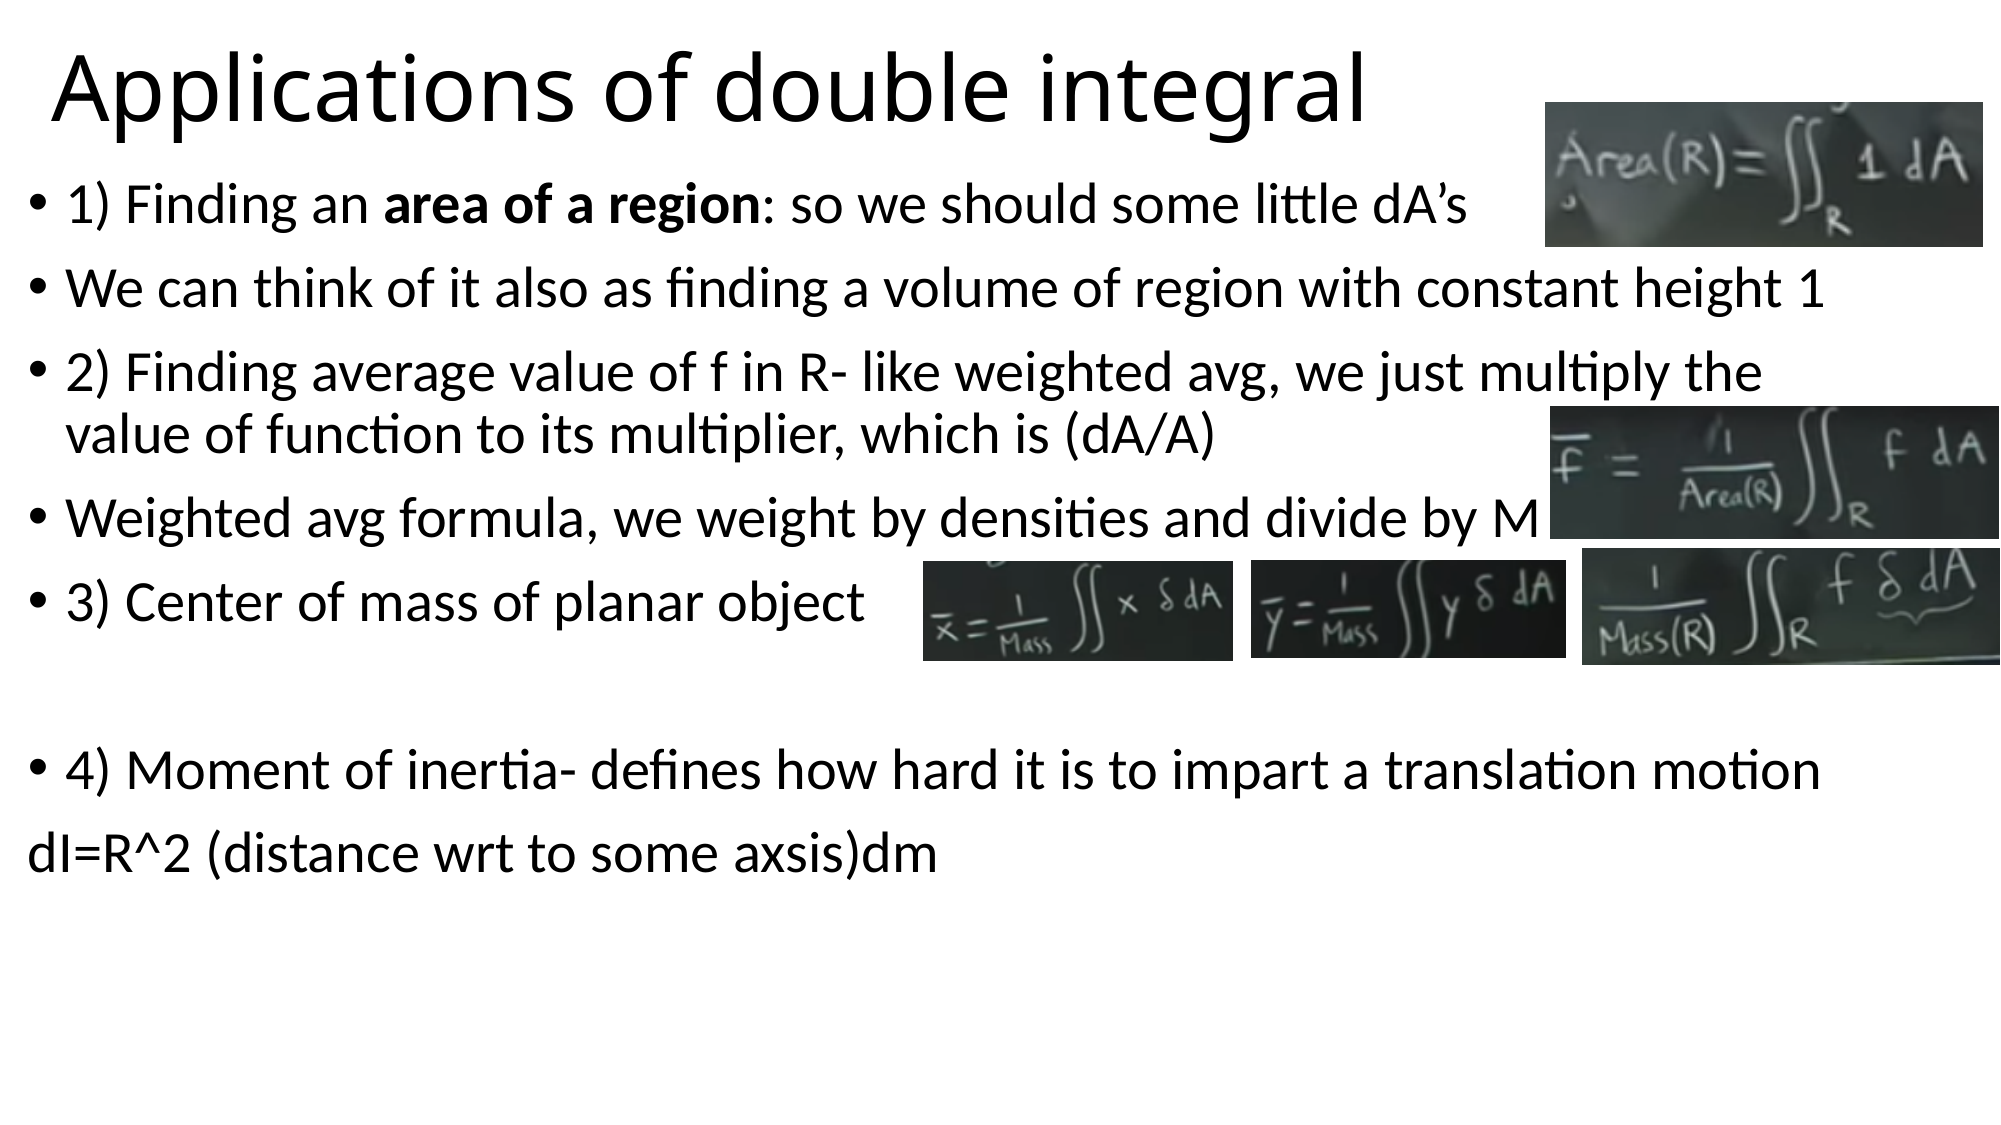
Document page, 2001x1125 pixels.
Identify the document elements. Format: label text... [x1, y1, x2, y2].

title Applications of double integral [35, 25, 1761, 160]
list 1) Finding an area of a region: so we should some little dA’s We can think of it also as finding a volume of region with constant height 1 2) Finding average value of f in R- like weighted avg, we just multiply the value of function to its multiplier, which is (dA/A) Weighted avg formula, we weight by densities and divide by M 3) Center of mass of planar object 4) Moment of inertia- defines how hard it is to impart a translation motion dI=R^2 (distance wrt to some axsis)dm [12, 165, 1865, 1078]
picture [1545, 102, 1983, 247]
picture [1550, 406, 1999, 539]
picture [1251, 560, 1566, 658]
picture [1582, 548, 2000, 665]
picture [923, 561, 1233, 661]
